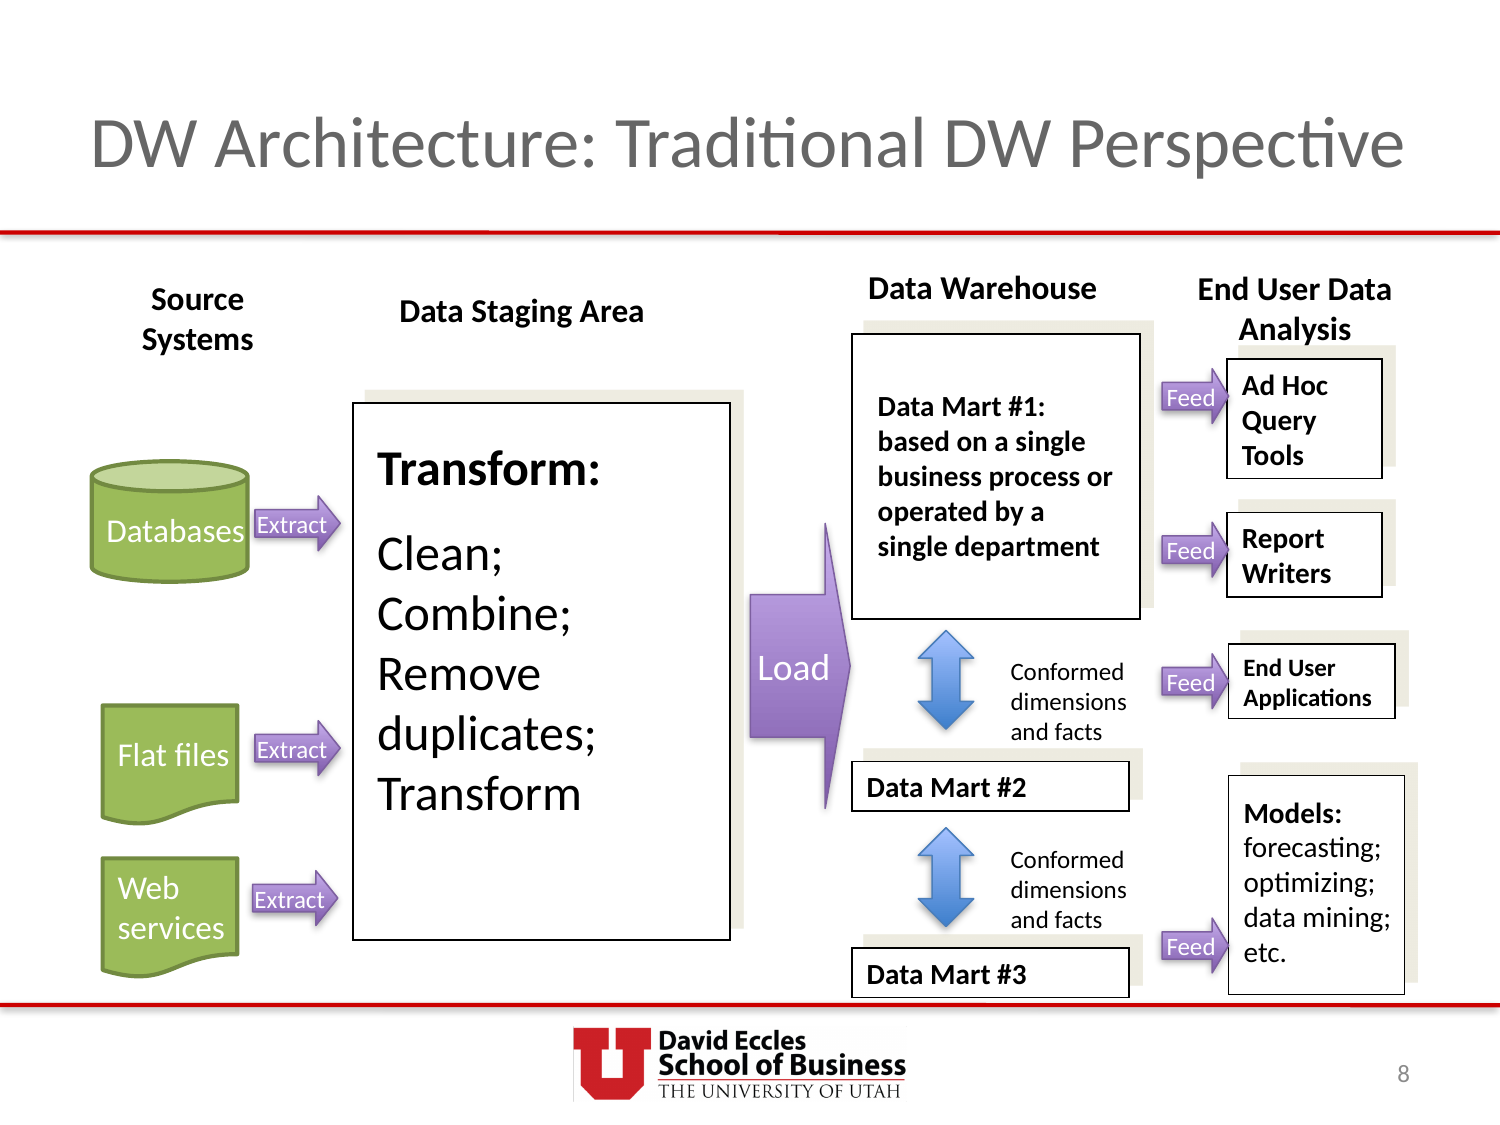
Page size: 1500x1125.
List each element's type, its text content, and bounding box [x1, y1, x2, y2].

title DW Architecture: Traditional DW Perspective [75, 45, 1425, 233]
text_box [86, 269, 309, 826]
text_box Web services [100, 856, 240, 979]
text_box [254, 281, 731, 941]
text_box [750, 258, 1163, 994]
picture [573, 1026, 907, 1102]
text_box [1165, 259, 1418, 995]
slide_number 8 [1074, 1042, 1425, 1103]
